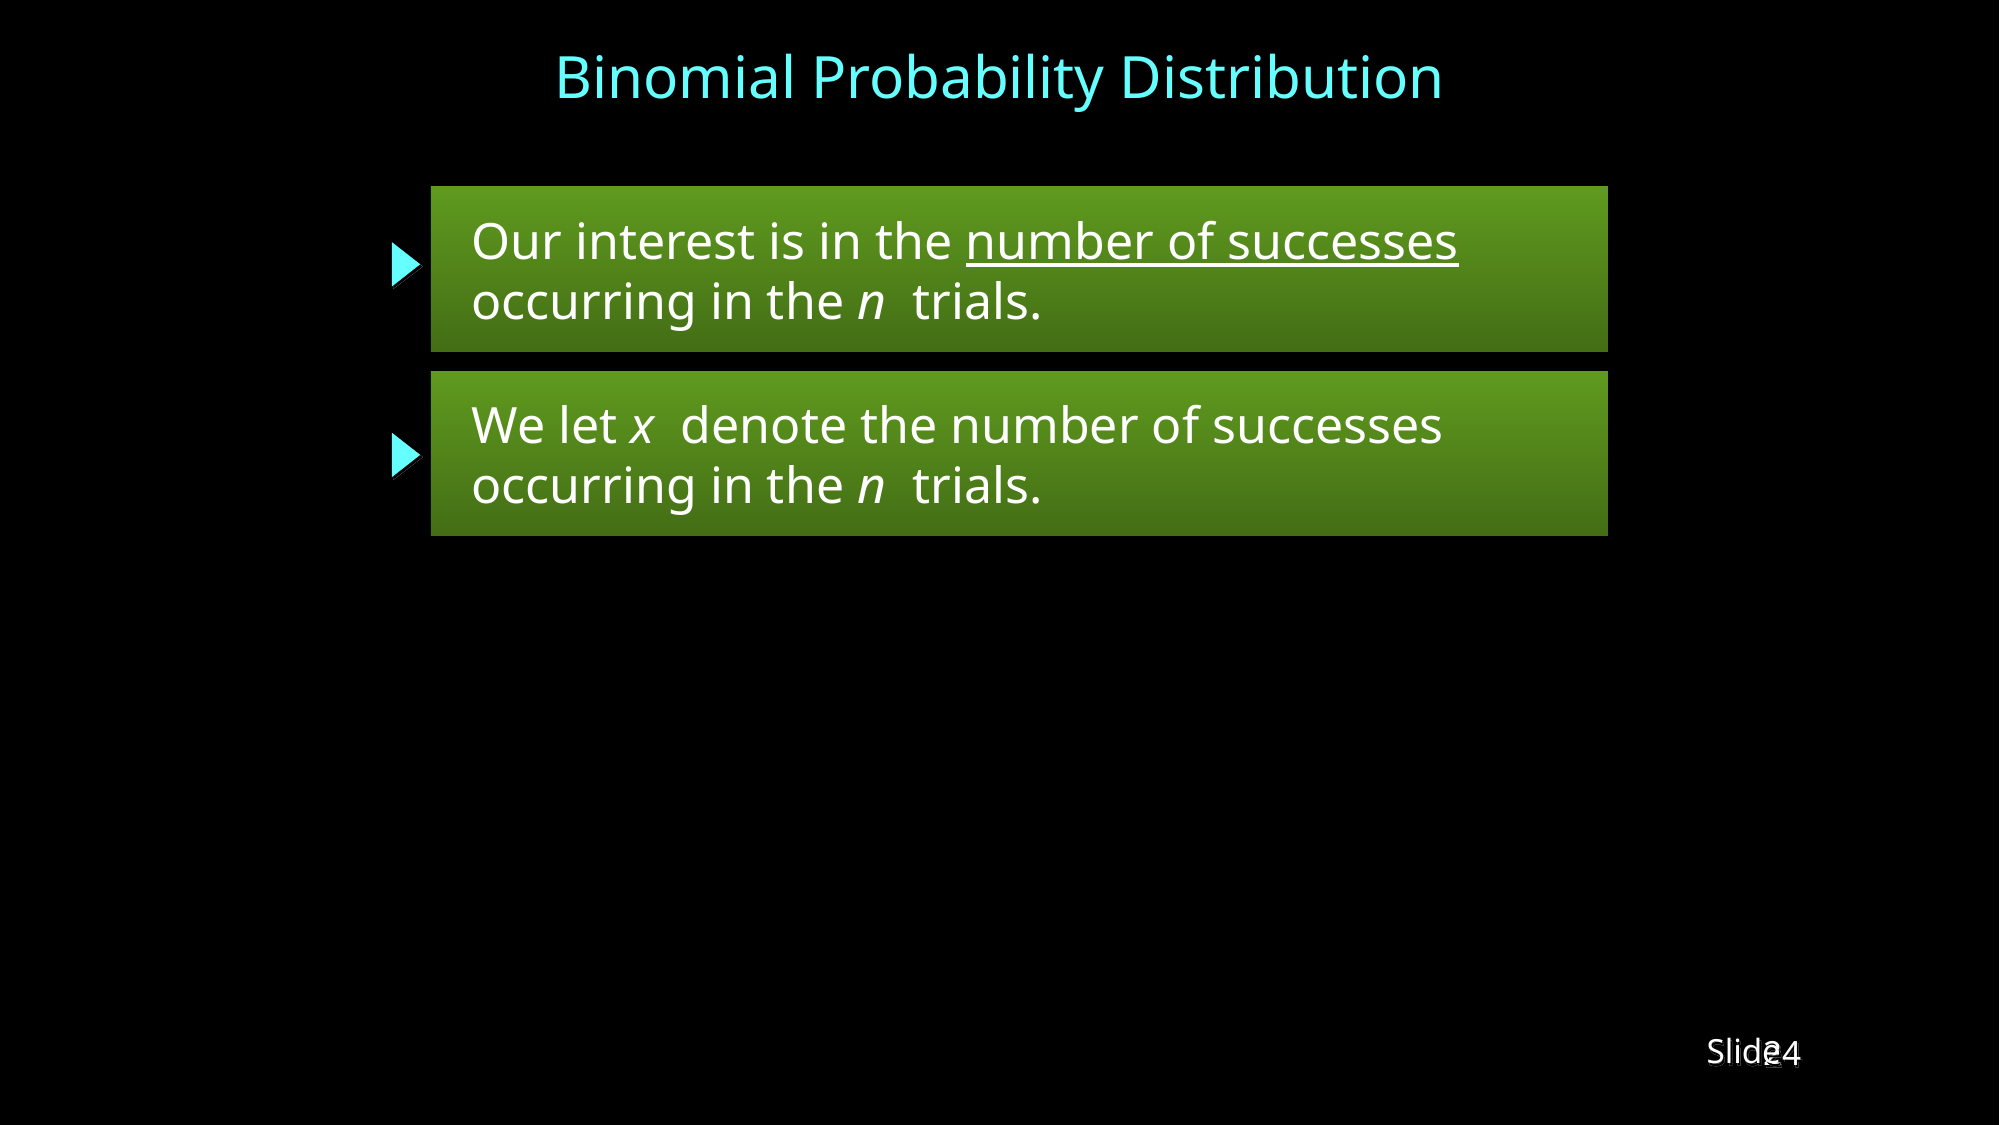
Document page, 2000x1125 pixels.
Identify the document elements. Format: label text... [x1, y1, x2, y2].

text_box [392, 434, 419, 475]
text_box We let x denote the number of successes occurring in the n trials. [430, 371, 1608, 536]
title Binomial Probability Distribution [149, 8, 1850, 143]
text_box Our interest is in the number of successes occurring in the n trials. [430, 186, 1608, 352]
text_box [392, 244, 419, 285]
